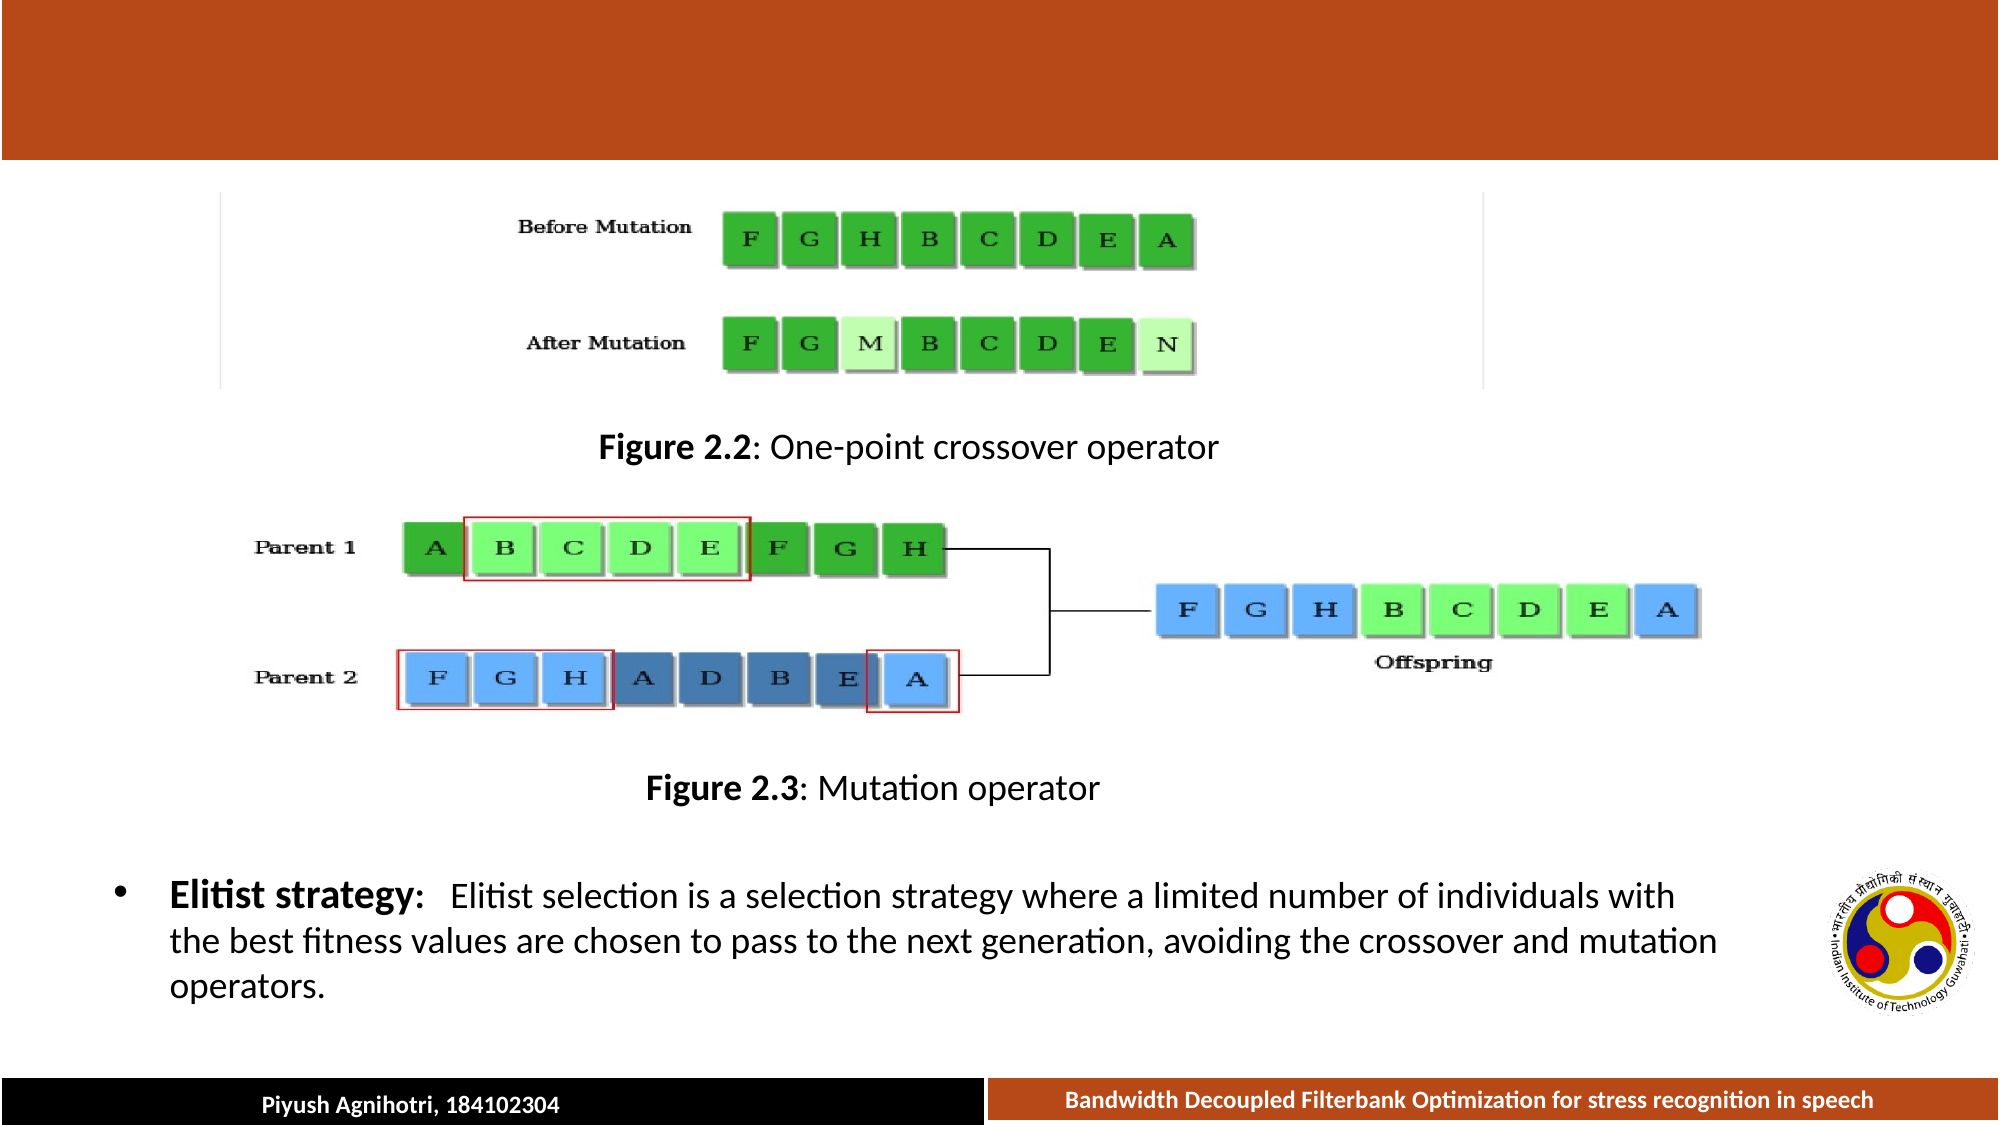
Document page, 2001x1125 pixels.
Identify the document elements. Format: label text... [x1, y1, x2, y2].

picture [227, 513, 1724, 725]
picture [1826, 867, 1975, 1016]
text_box Piyush Agnihotri, 184102304 [0, 1075, 988, 1125]
text_box Elitist strategy: Elitist selection is a selection strategy where a limited number of individuals with the best fitness values are chosen to pass to the next generation, avoiding the crossover and mutation operators. [98, 858, 1750, 1014]
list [185, 192, 1536, 389]
text_box Bandwidth Decoupled Filterbank Optimization for stress recognition in speech [988, 1075, 2000, 1123]
text_box Figure 2.3: Mutation operator [631, 755, 1240, 816]
title [0, 0, 2000, 163]
text_box Figure 2.2: One-point crossover operator [584, 414, 1240, 475]
